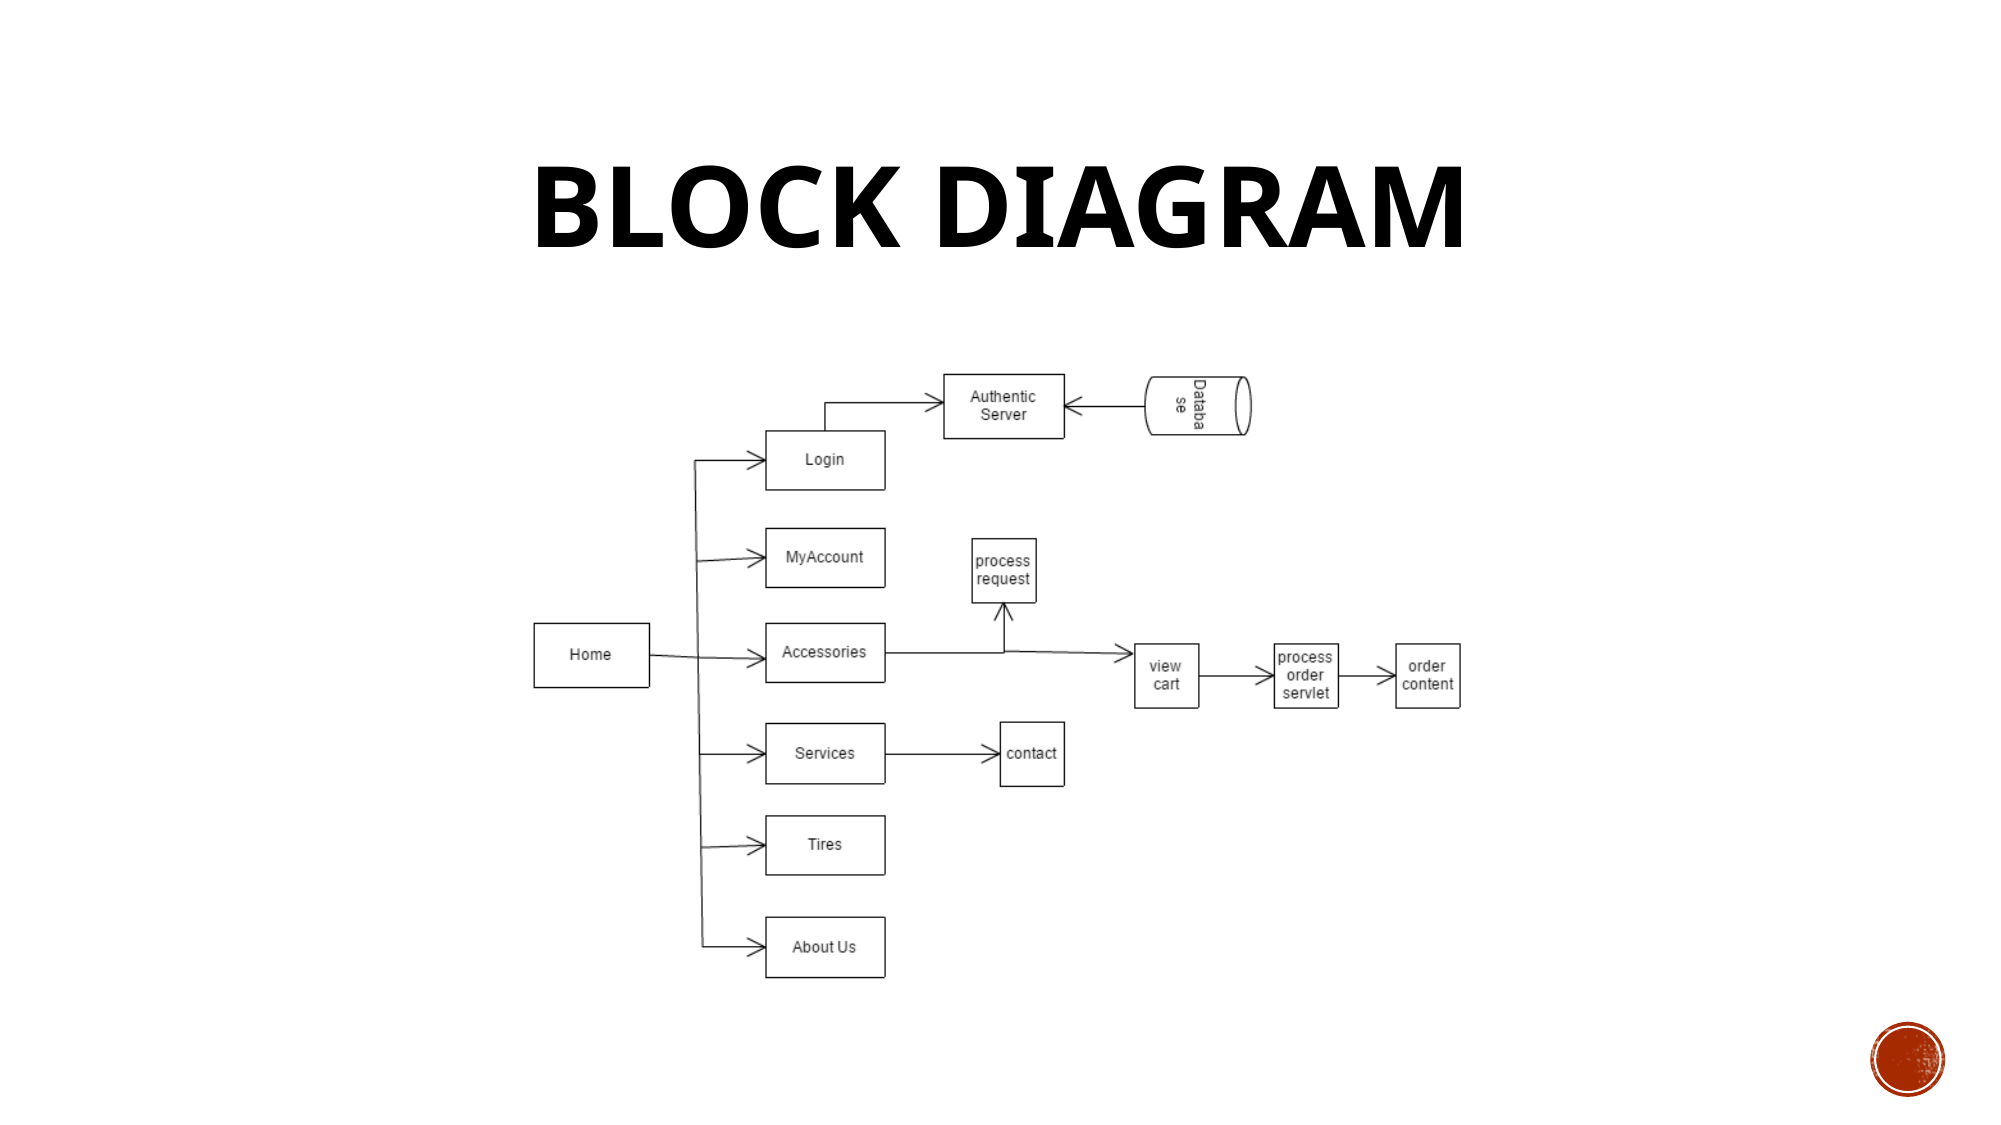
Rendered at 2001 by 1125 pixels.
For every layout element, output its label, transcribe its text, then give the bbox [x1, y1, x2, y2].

title BLOCK DIAGRAM [175, 79, 1826, 344]
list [505, 350, 1498, 1012]
